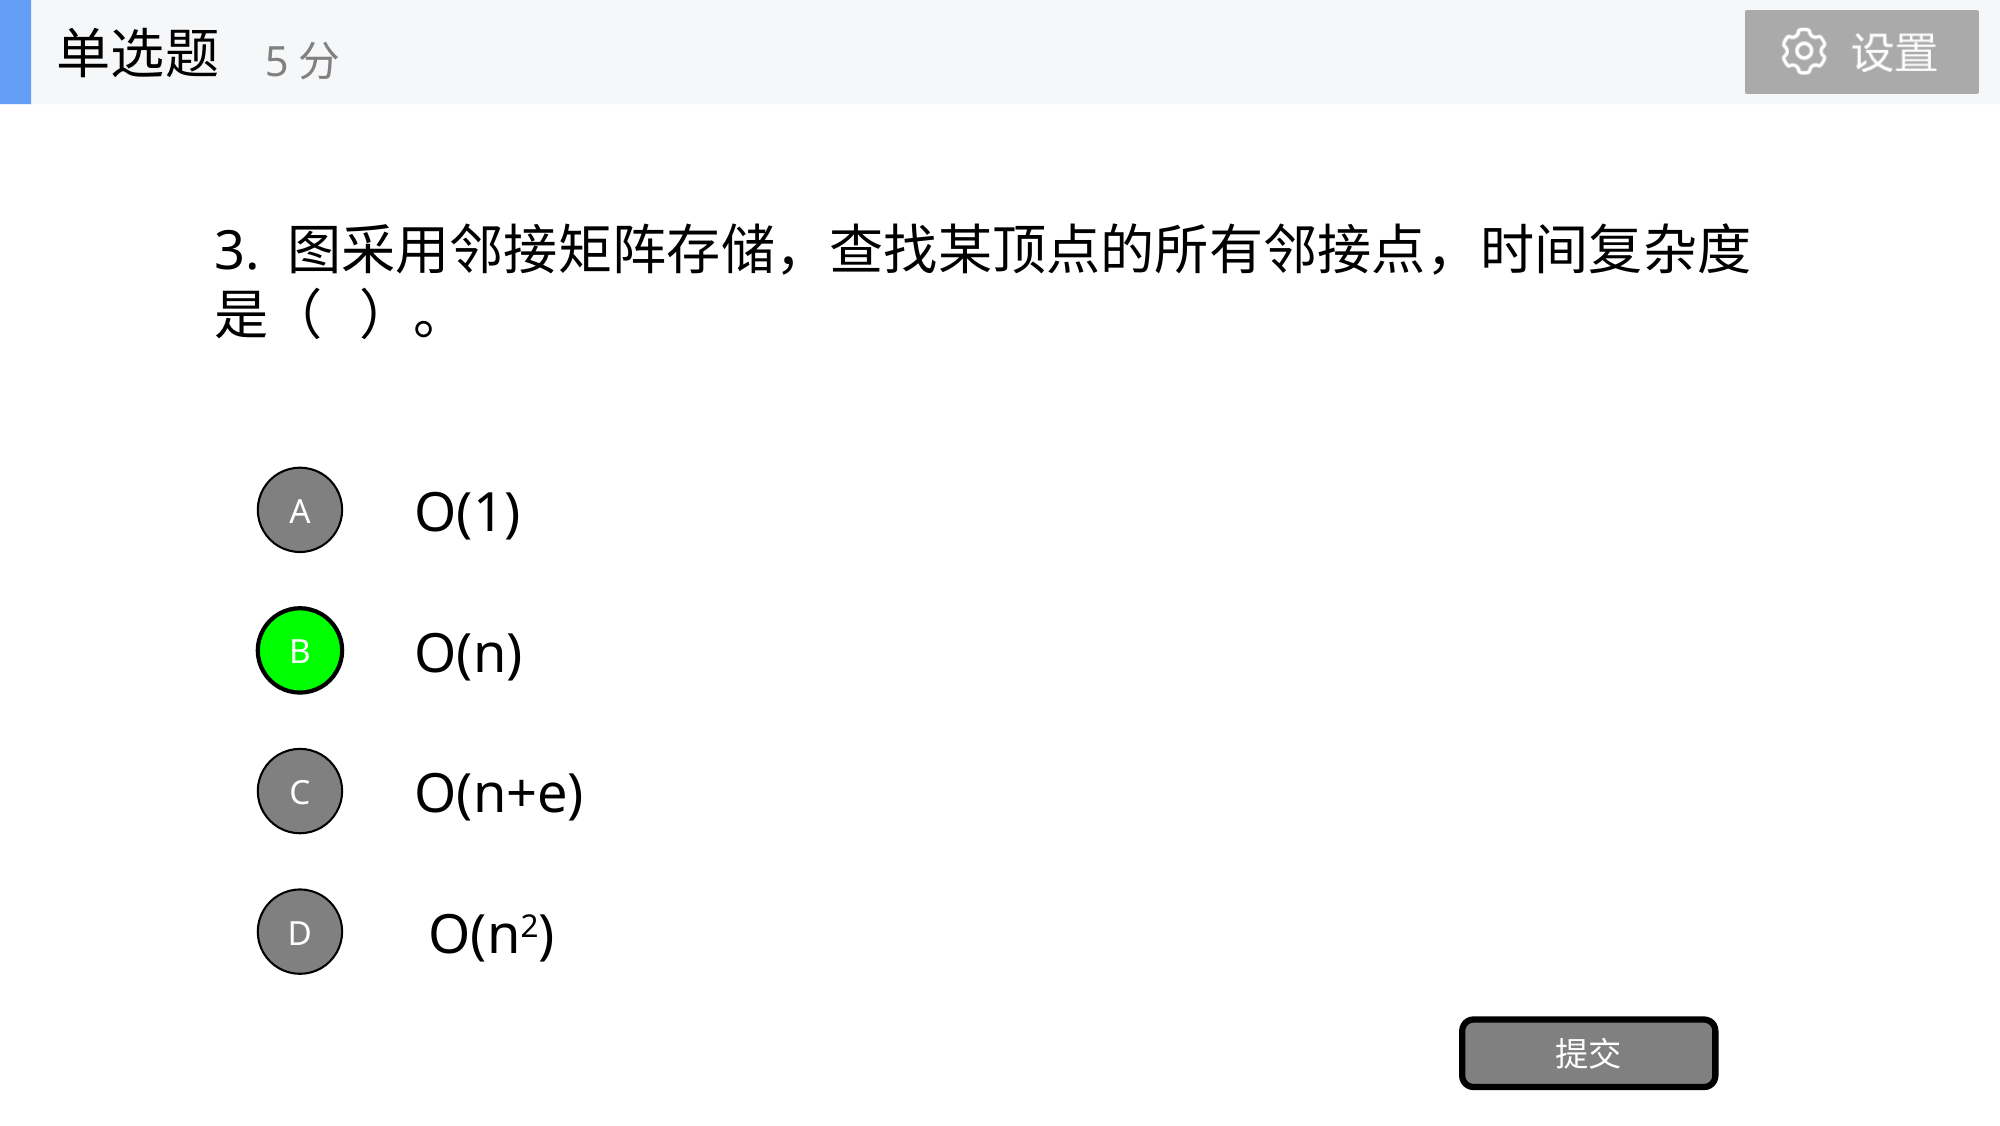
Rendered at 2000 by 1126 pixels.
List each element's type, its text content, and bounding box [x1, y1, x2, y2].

text_box O(n+e) [399, 738, 1800, 844]
text_box B [256, 607, 344, 694]
picture [1745, 10, 1979, 94]
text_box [0, 0, 2000, 105]
text_box O(n) [399, 597, 1800, 704]
text_box O(1) [399, 457, 1800, 563]
text_box A [256, 466, 344, 554]
text_box 3. 图采用邻接矩阵存储，查找某顶点的所有邻接点，时间复杂度是（ ）。 [199, 105, 1800, 456]
text_box D [256, 888, 344, 975]
text_box C [256, 747, 344, 835]
text_box 提交 [1461, 1018, 1717, 1089]
text_box O(n2) [399, 878, 1800, 985]
